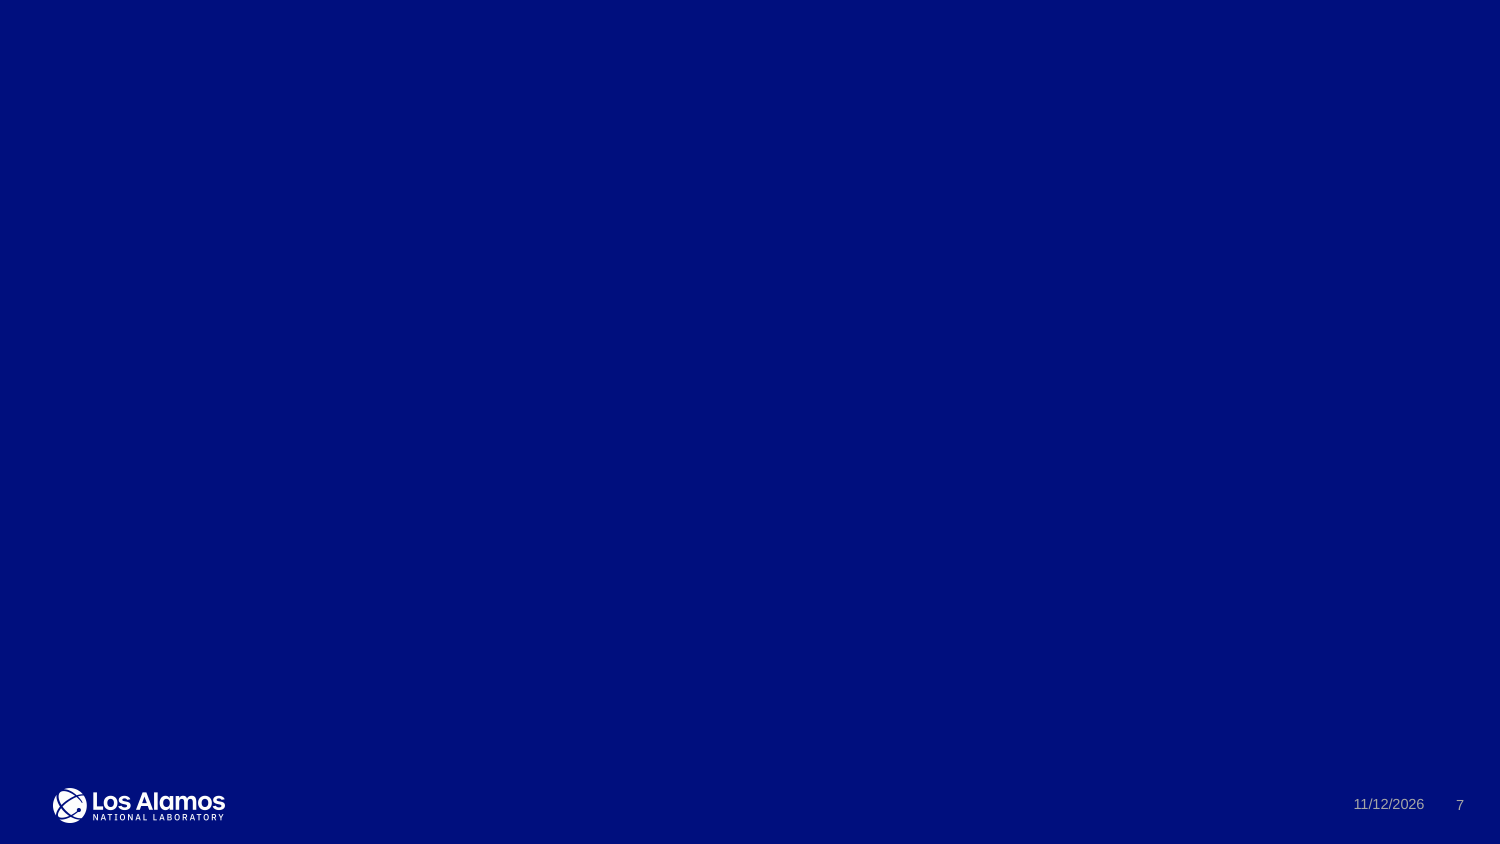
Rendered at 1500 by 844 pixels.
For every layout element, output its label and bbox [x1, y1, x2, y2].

picture [53, 788, 225, 823]
